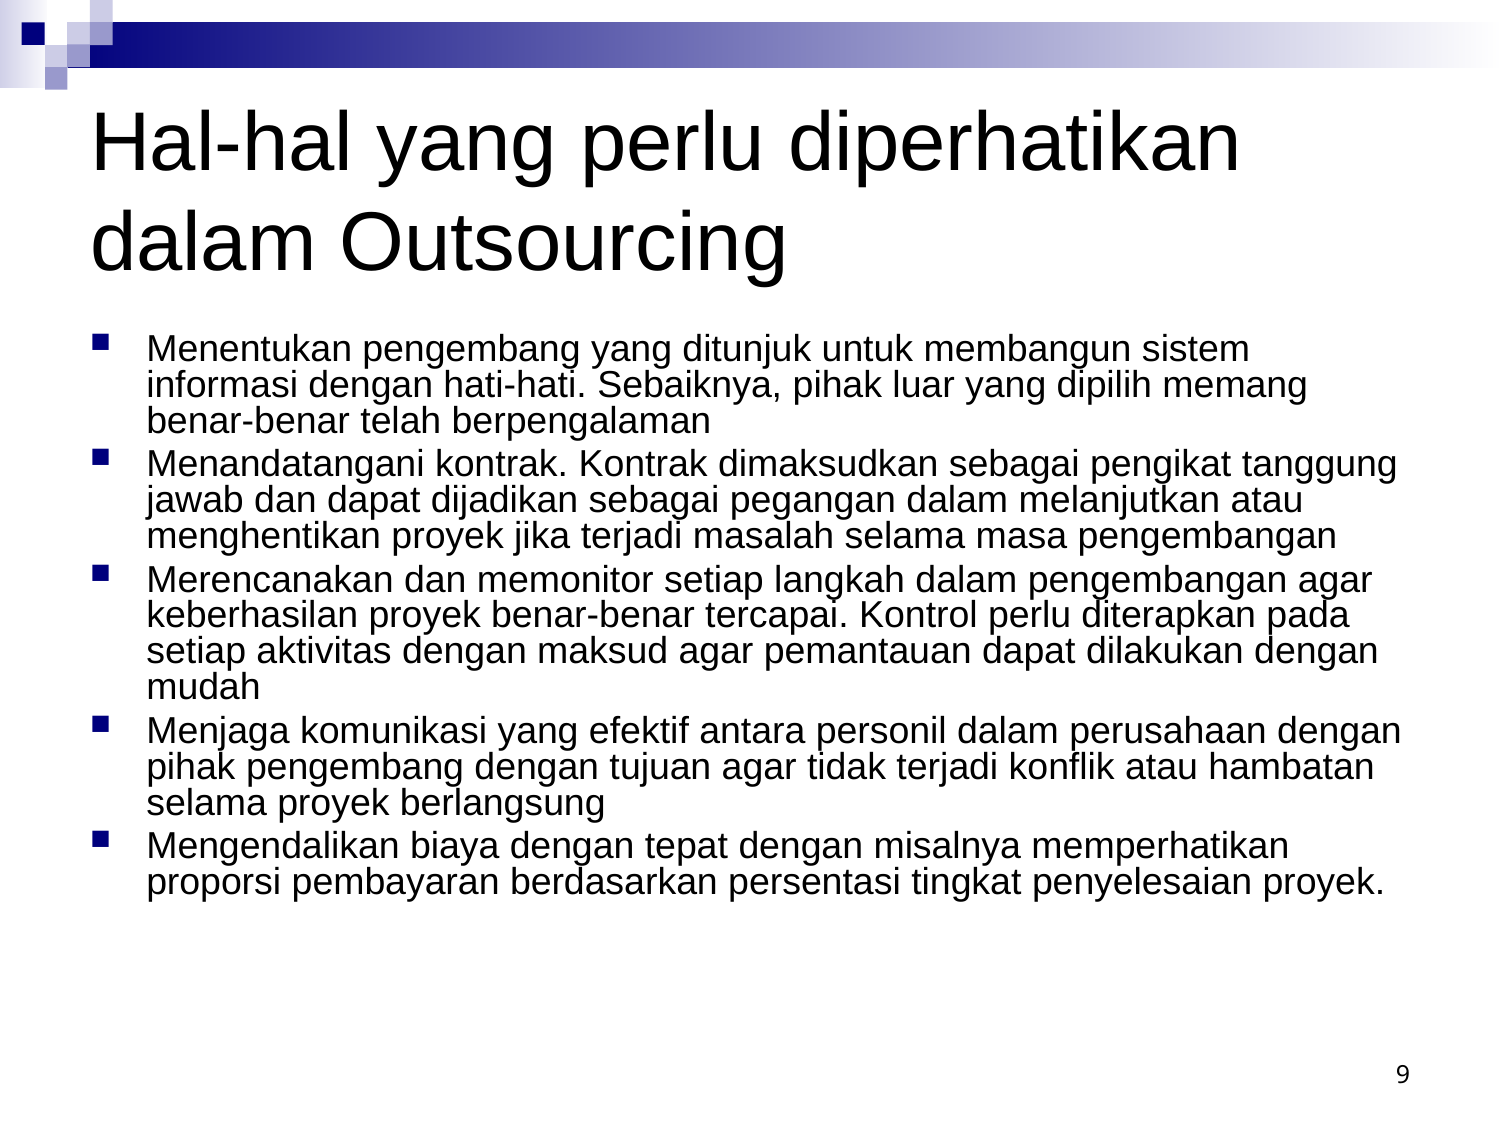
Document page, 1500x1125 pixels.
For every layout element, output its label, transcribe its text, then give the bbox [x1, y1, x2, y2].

slide_number 9 [1074, 1024, 1426, 1101]
title Hal-hal yang perlu diperhatikan dalam Outsourcing [74, 74, 1426, 301]
list Menentukan pengembang yang ditunjuk untuk membangun sistem informasi dengan hati-hati. Sebaiknya, pihak luar yang dipilih memang benar-benar telah berpengalaman Menandatangani kontrak. Kontrak dimaksudkan sebagai pengikat tanggung jawab dan dapat dijadikan sebagai pegangan dalam melanjutkan atau menghentikan proyek jika terjadi masalah selama masa pengembangan Merencanakan dan memonitor setiap langkah dalam pengembangan agar keberhasilan proyek benar-benar tercapai. Kontrol perlu diterapkan pada setiap aktivitas dengan maksud agar pemantauan dapat dilakukan dengan mudah Menjaga komunikasi yang efektif antara personil dalam perusahaan dengan pihak pengembang dengan tujuan agar tidak terjadi konflik atau hambatan selama proyek berlangsung Mengendalikan biaya dengan tepat dengan misalnya memperhatikan proporsi pembayaran berdasarkan persentasi tingkat penyelesaian proyek. [74, 324, 1426, 963]
